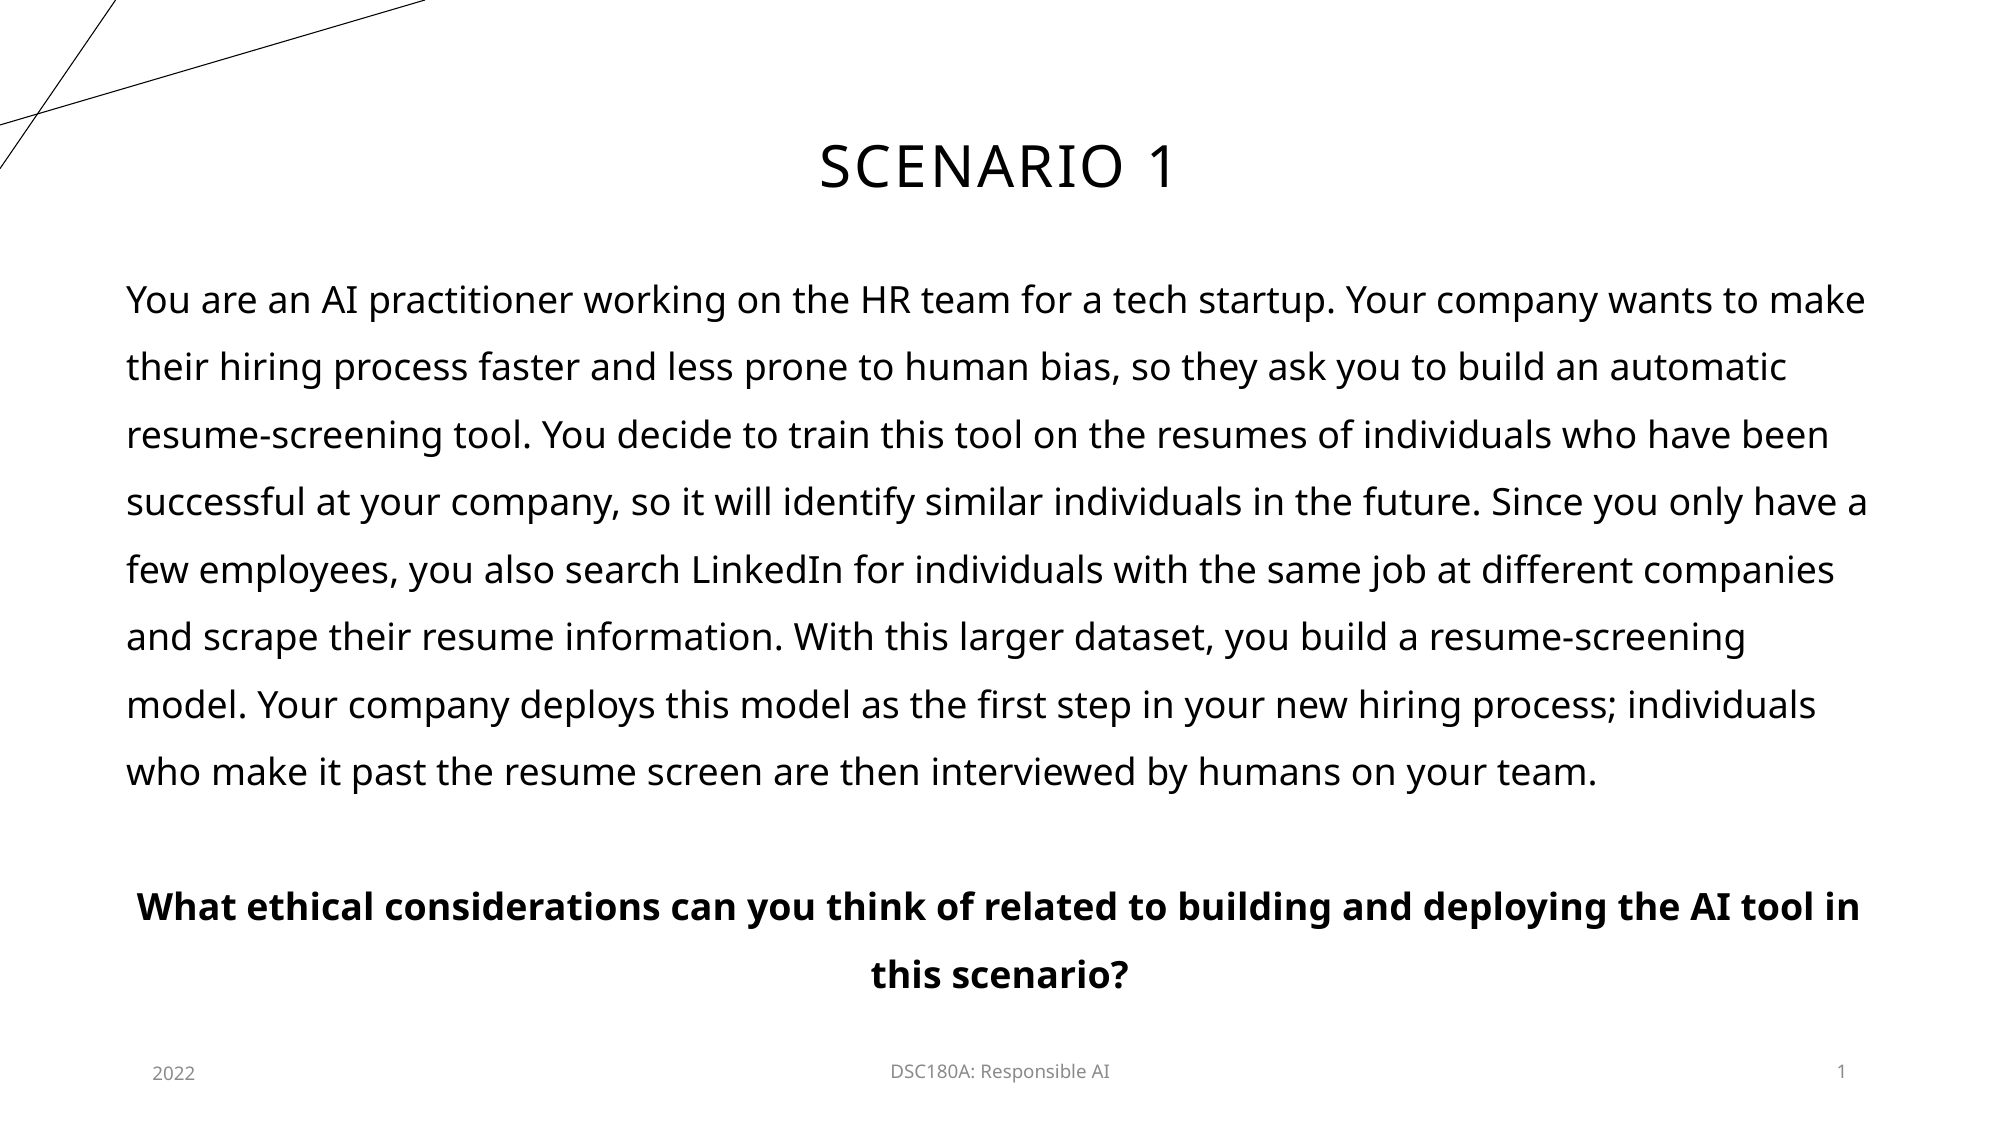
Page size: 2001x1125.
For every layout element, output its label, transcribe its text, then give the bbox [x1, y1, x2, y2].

footer DSC180A: Responsible AI [662, 1042, 1338, 1103]
slide_number 2022 [137, 1042, 588, 1103]
slide_number 1 [1412, 1042, 1863, 1103]
text_box You are an AI practitioner working on the HR team for a tech startup. Your company wants to make their hiring process faster and less prone to human bias, so they ask you to build an automatic resume-screening tool. You decide to train this tool on the resumes of individuals who have been successful at your company, so it will identify similar individuals in the future. Since you only have a few employees, you also search LinkedIn for individuals with the same job at different companies and scrape their resume information. With this larger dataset, you build a resume-screening model. Your company deploys this model as the first step in your new hiring process; individuals who make it past the resume screen are then interviewed by humans on your team. What ethical considerations can you think of related to building and deploying the AI tool in this scenario? [111, 245, 1889, 1004]
title SCENARIO 1 [137, 59, 1863, 245]
